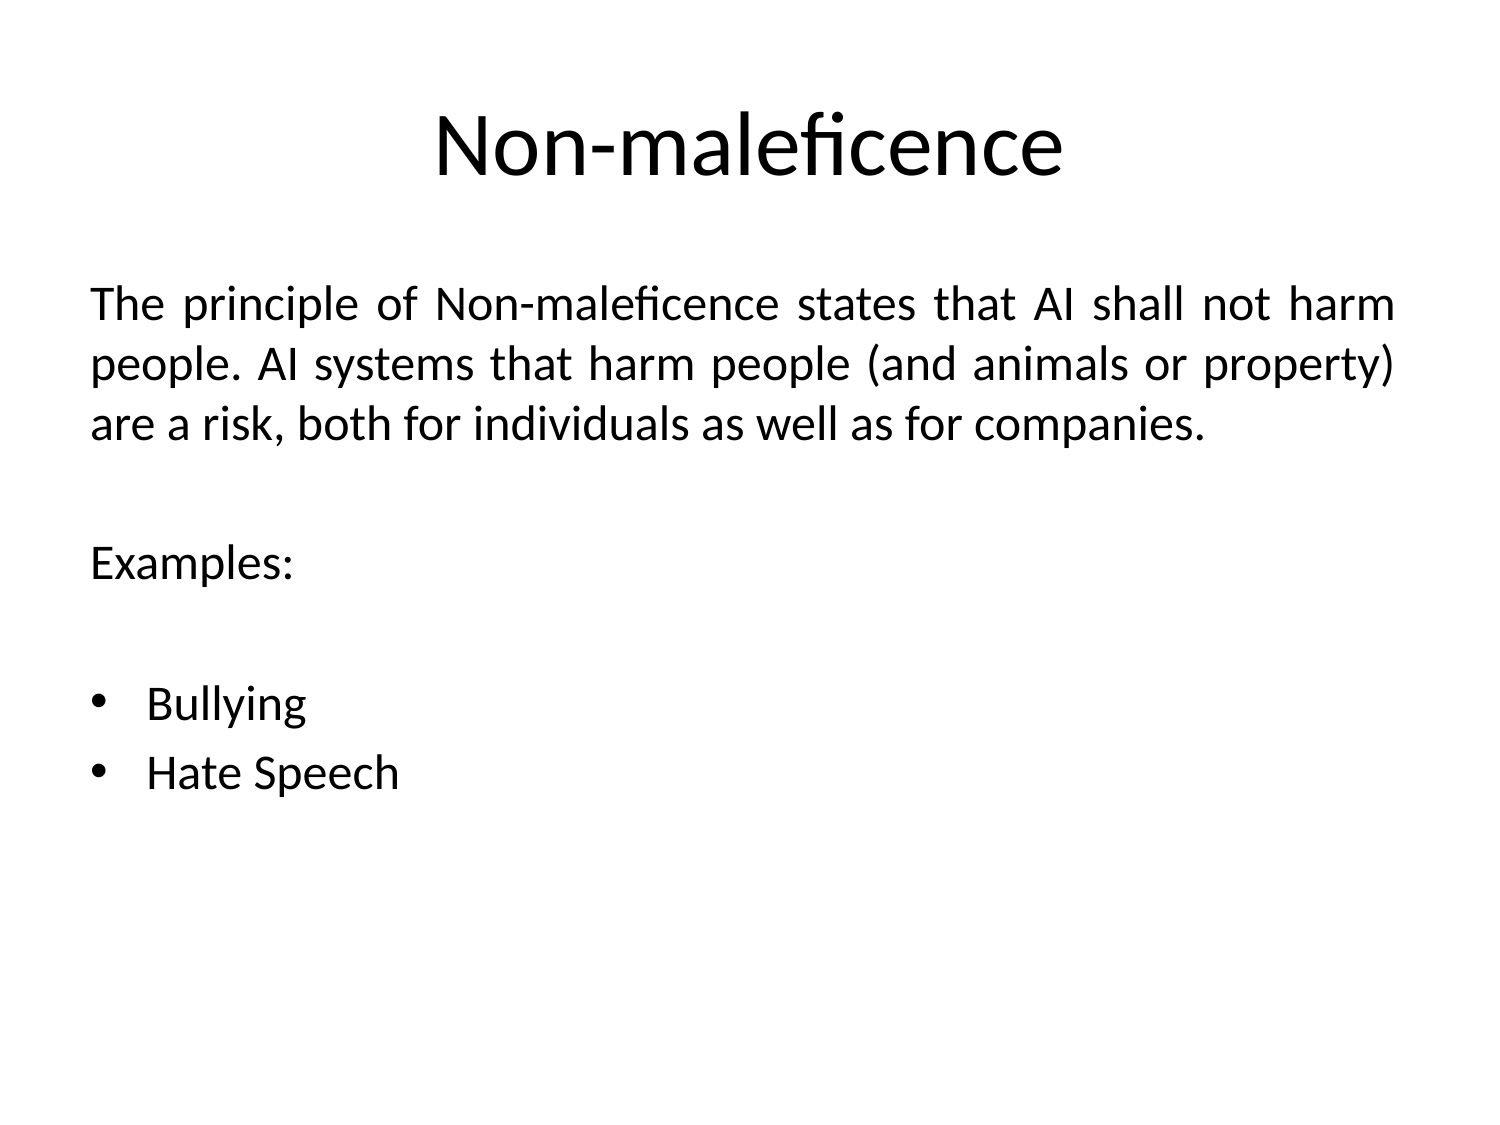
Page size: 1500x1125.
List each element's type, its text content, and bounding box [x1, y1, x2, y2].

list The principle of Non-maleficence states that AI shall not harm people. AI systems that harm people (and animals or property) are a risk, both for individuals as well as for companies. Examples: Bullying Hate Speech [75, 262, 1412, 1005]
title Non-maleficence [75, 45, 1425, 233]
